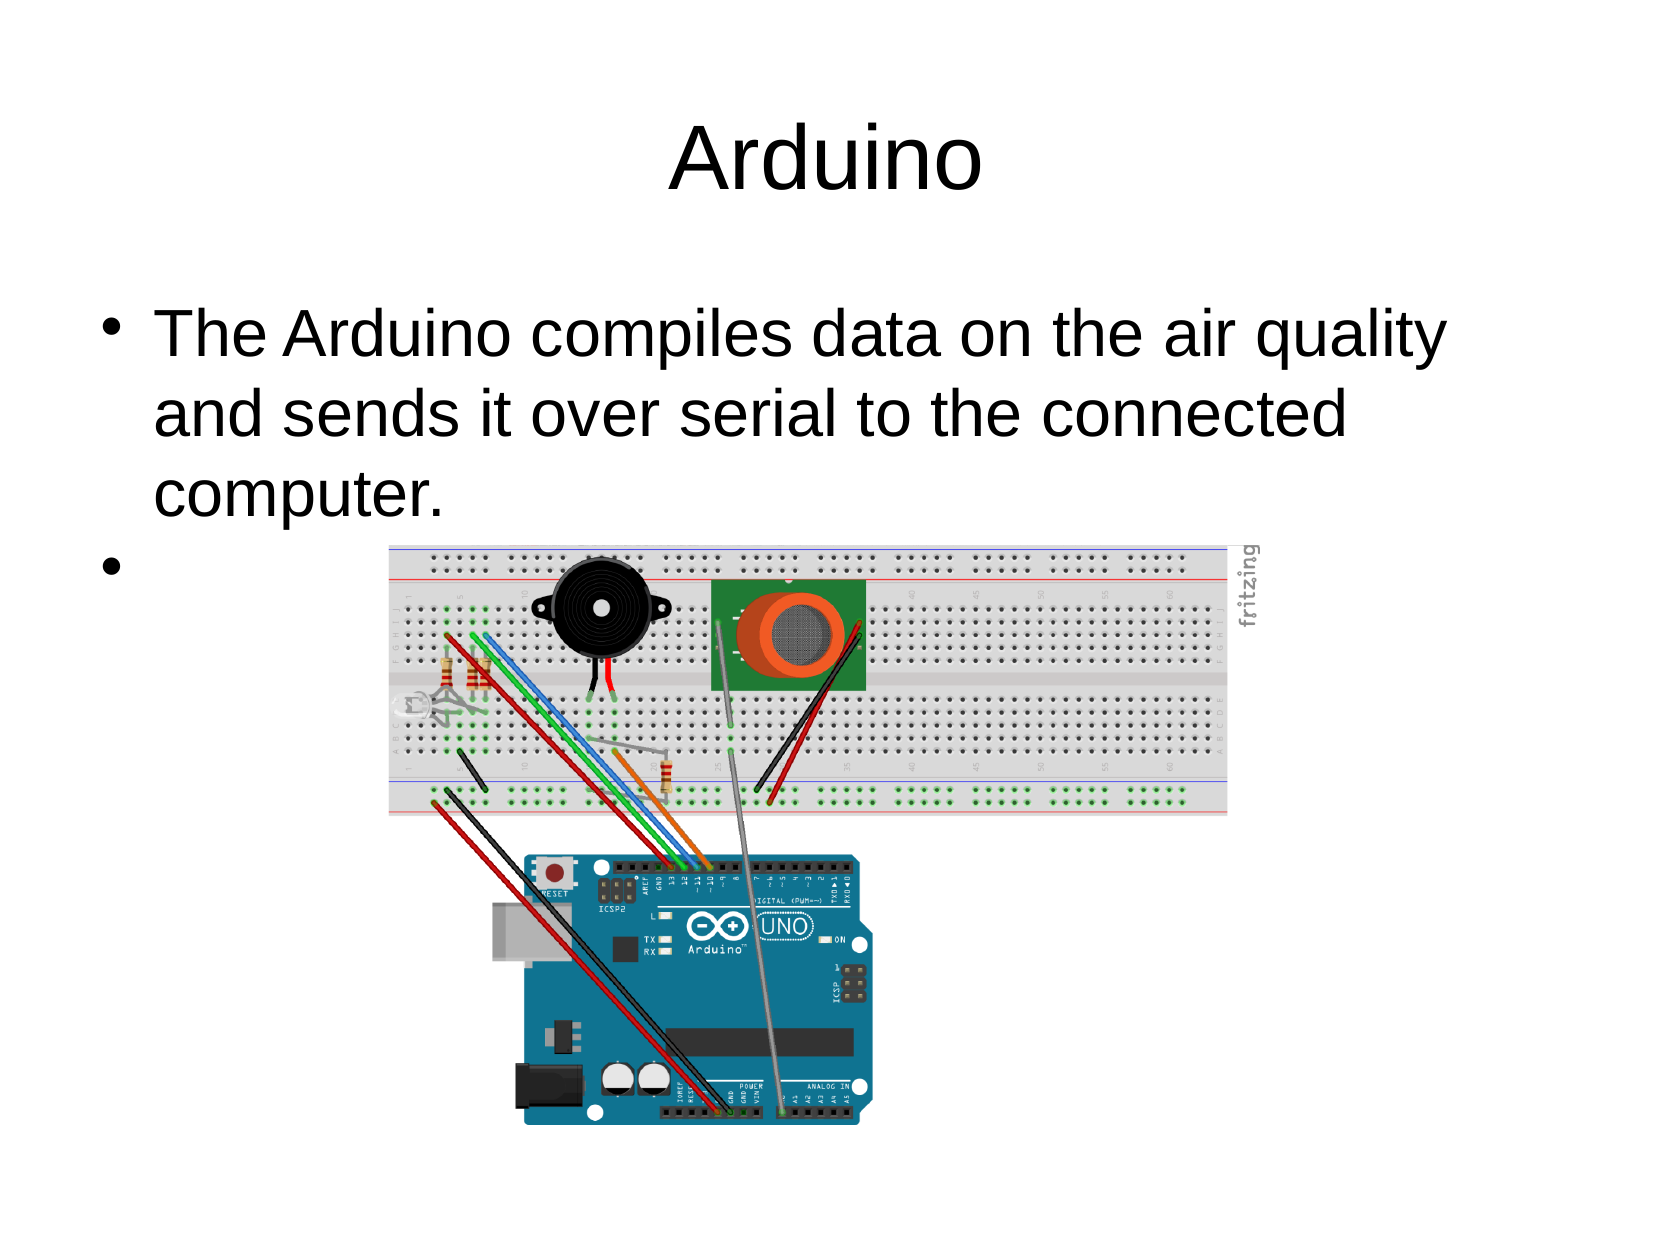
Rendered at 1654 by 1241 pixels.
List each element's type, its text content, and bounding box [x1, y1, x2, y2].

text_box Arduino [82, 49, 1571, 257]
picture [390, 399, 1260, 1241]
text_box The Arduino compiles data on the air quality and sends it over serial to the connected computer. [82, 290, 1571, 1010]
